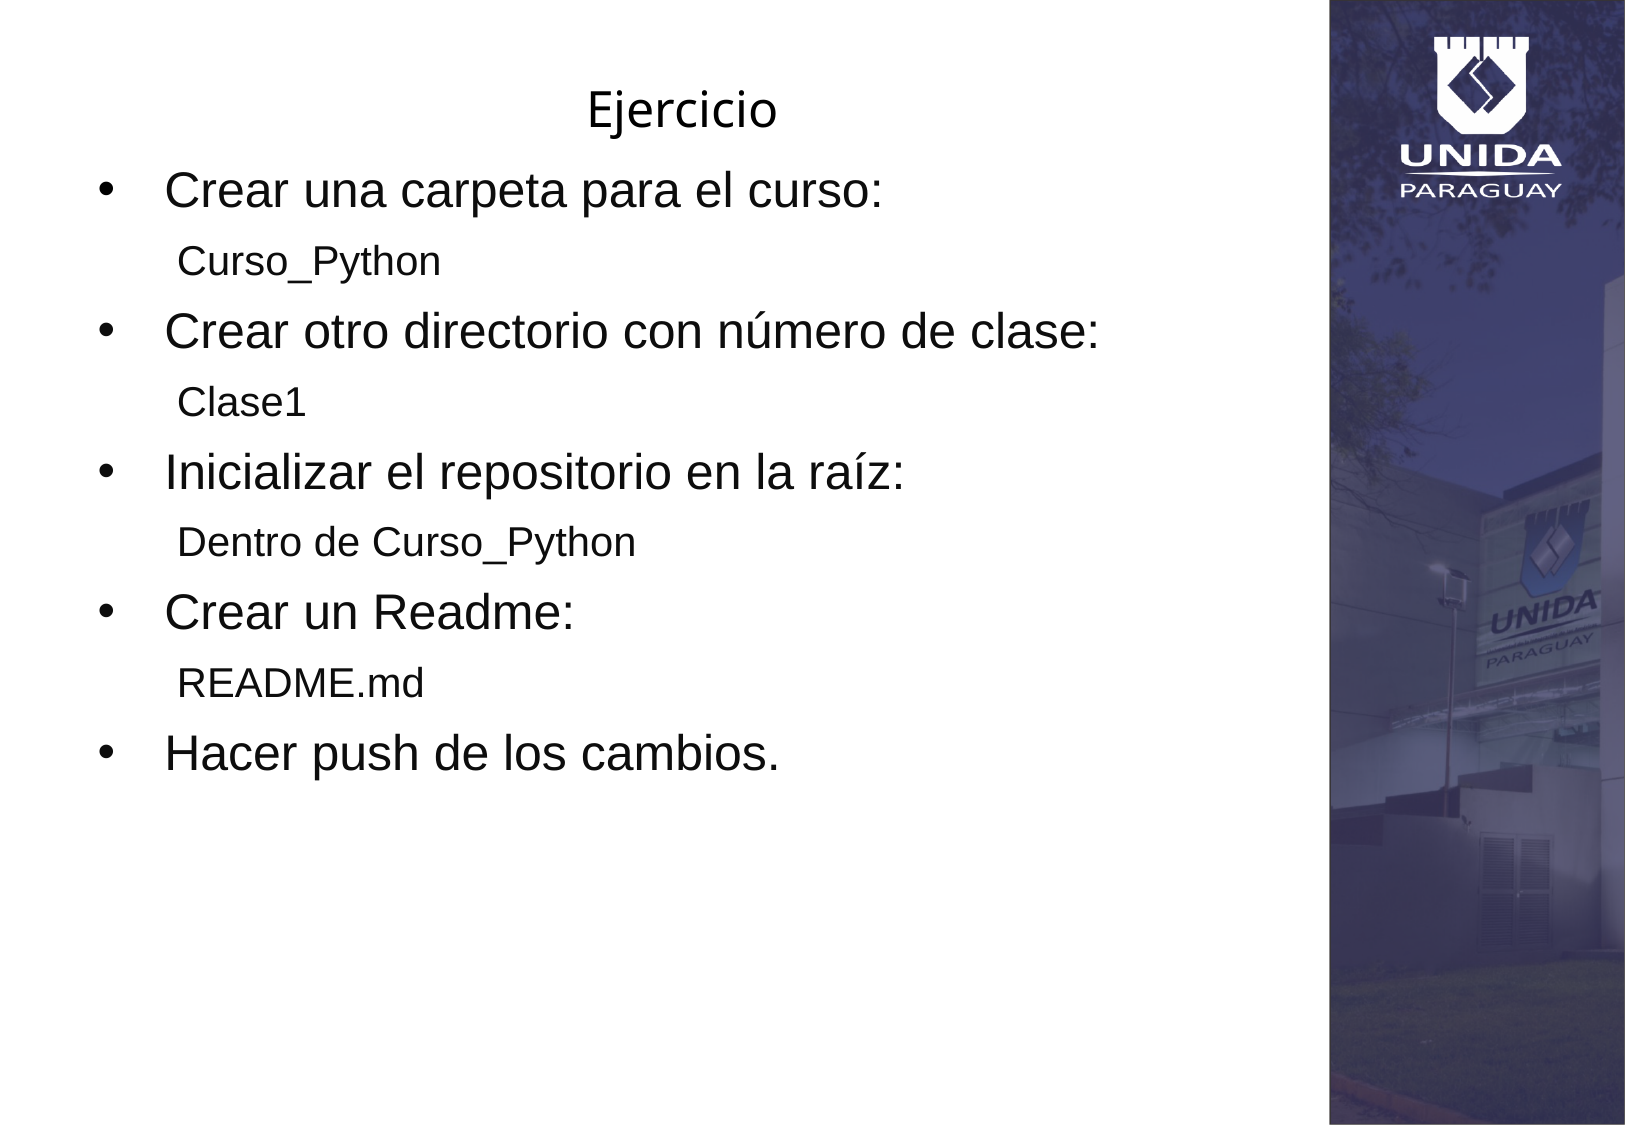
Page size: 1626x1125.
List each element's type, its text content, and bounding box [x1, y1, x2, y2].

title Ejercicio [74, 64, 1304, 146]
picture [1328, 0, 1625, 1125]
subtitle Crear una carpeta para el curso: Curso_Python Crear otro directorio con número de clase: Clase1 Inicializar el repositorio en la raíz: Dentro de Curso_Python Crear un Readme: README.md Hacer push de los cambios. [74, 157, 1304, 1060]
